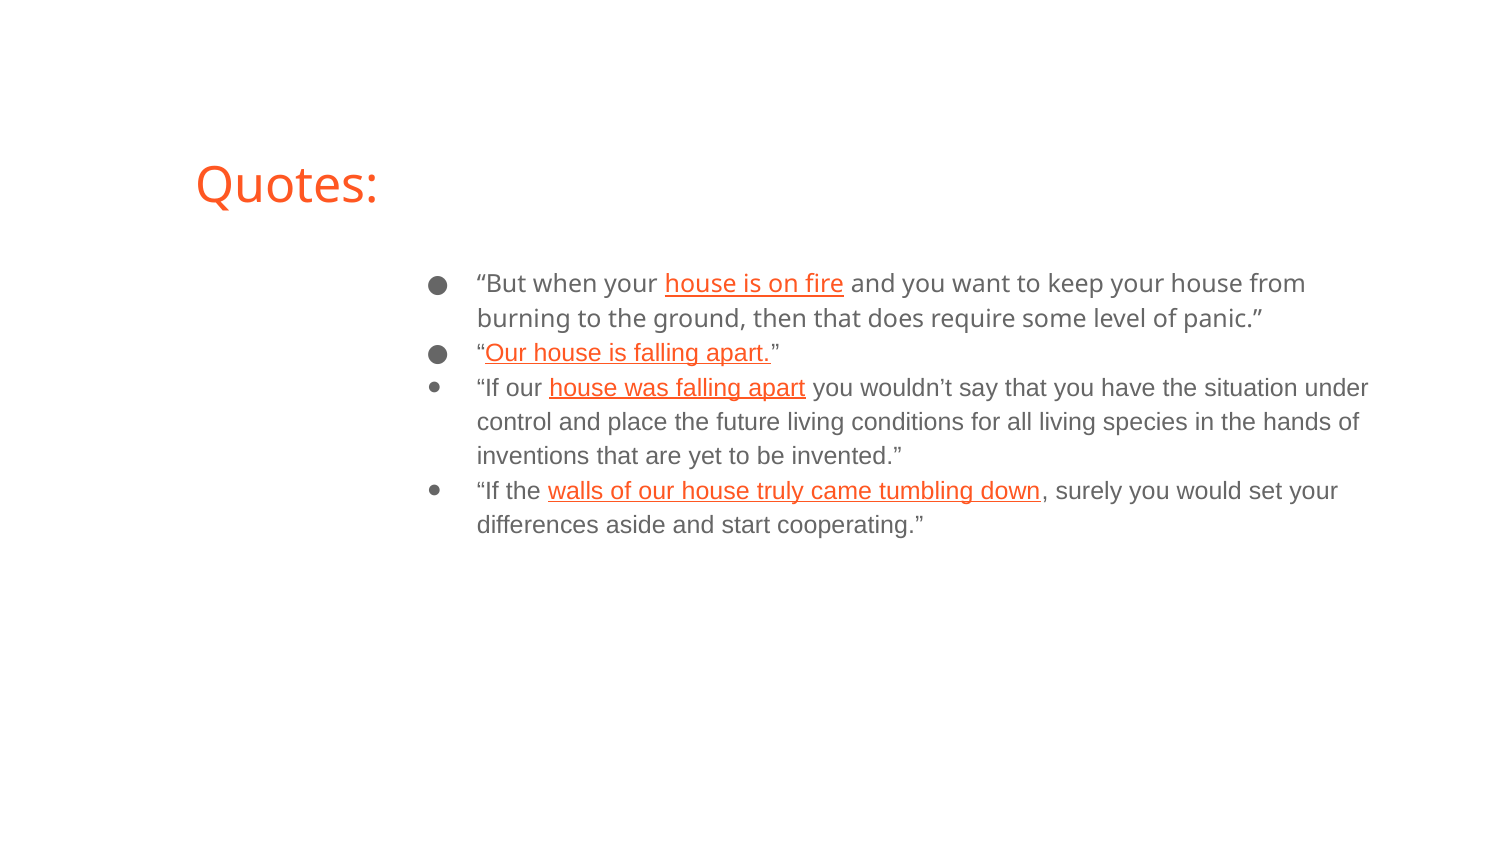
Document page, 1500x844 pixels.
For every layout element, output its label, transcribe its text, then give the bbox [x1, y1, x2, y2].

title Quotes: [180, 103, 641, 228]
list “But when your house is on fire and you want to keep your house from burning to the ground, then that does require some level of panic.” “Our house is falling apart.” “If our house was falling apart you wouldn’t say that you have the situation under control and place the future living conditions for all living species in the hands of inventions that are yet to be invented.” “If the walls of our house truly came tumbling down, surely you would set your differences aside and start cooperating.” [386, 248, 1395, 754]
